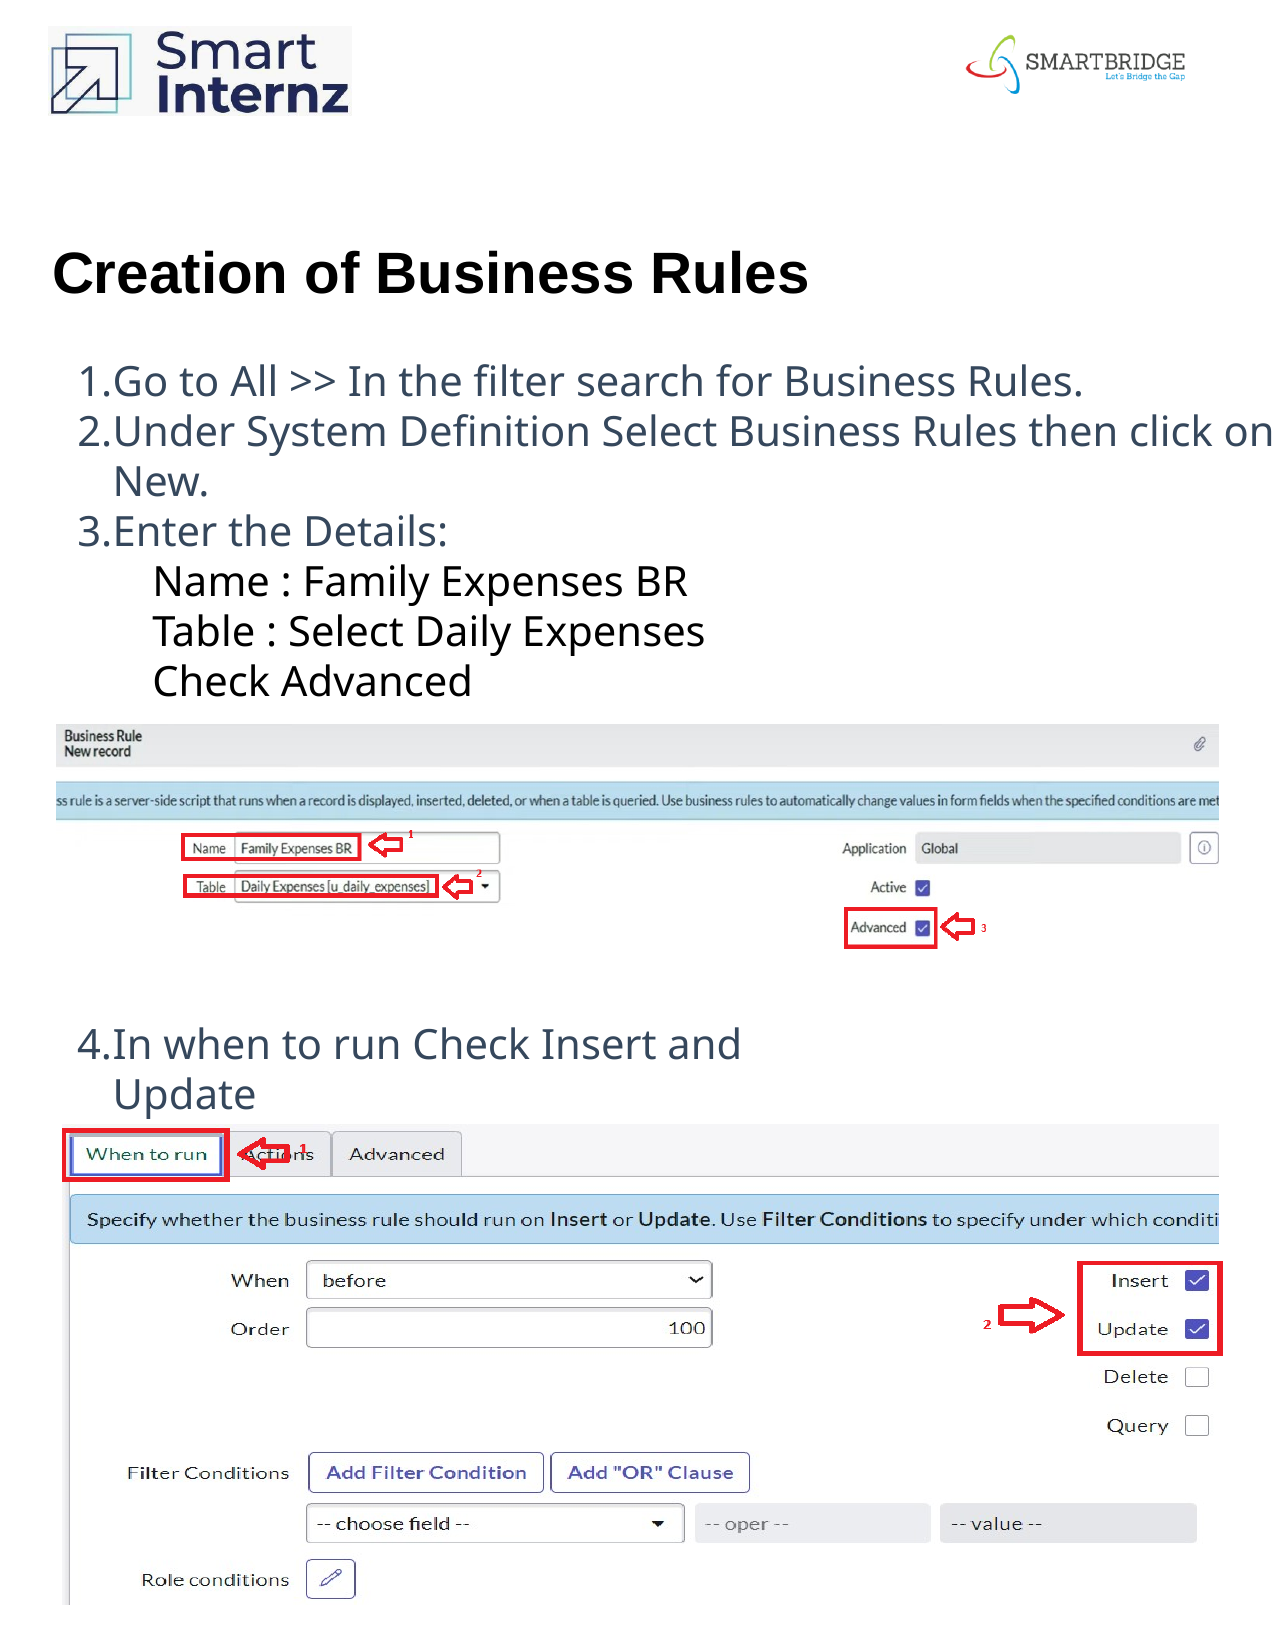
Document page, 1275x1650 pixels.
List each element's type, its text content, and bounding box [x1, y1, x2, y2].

picture [965, 34, 1185, 94]
text_box Creation of Business Rules [50, 224, 847, 346]
text_box Go to All >> In the filter search for Business Rules. Under System Definition Select Business Rules then click on New. Enter the Details: Name : Family Expenses BR Table : Select Daily Expenses Check Advanced [62, 346, 1275, 712]
picture [62, 1124, 1275, 1613]
picture [48, 26, 352, 116]
text_box In when to run Check Insert and Update [62, 1010, 847, 1124]
picture [56, 724, 1219, 962]
